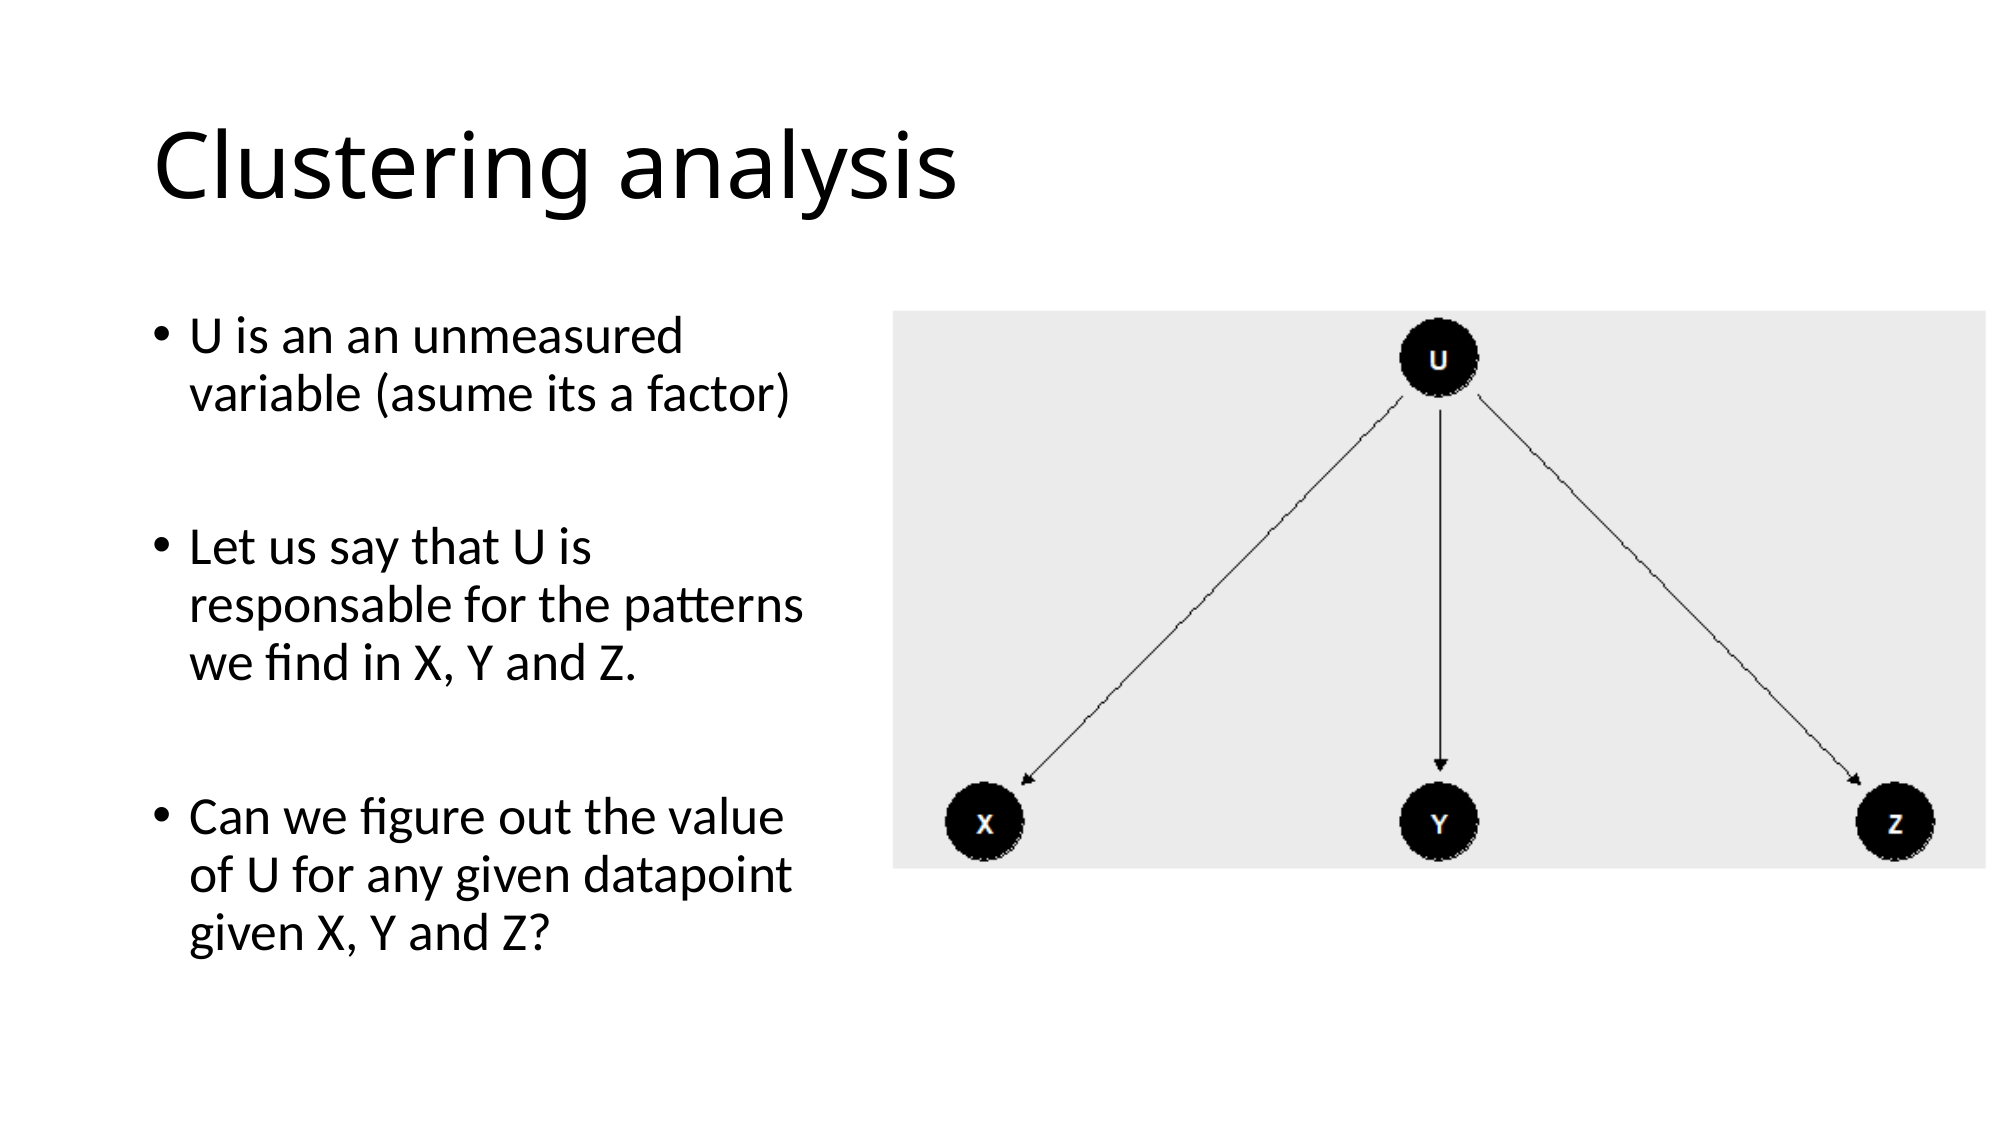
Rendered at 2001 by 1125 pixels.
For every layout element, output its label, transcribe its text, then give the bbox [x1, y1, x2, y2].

list U is an an unmeasured variable (asume its a factor) Let us say that U is responsable for the patterns we find in X, Y and Z. Can we figure out the value of U for any given datapoint given X, Y and Z? [137, 299, 821, 1014]
picture [876, 299, 2000, 888]
title Clustering analysis [137, 59, 1863, 278]
